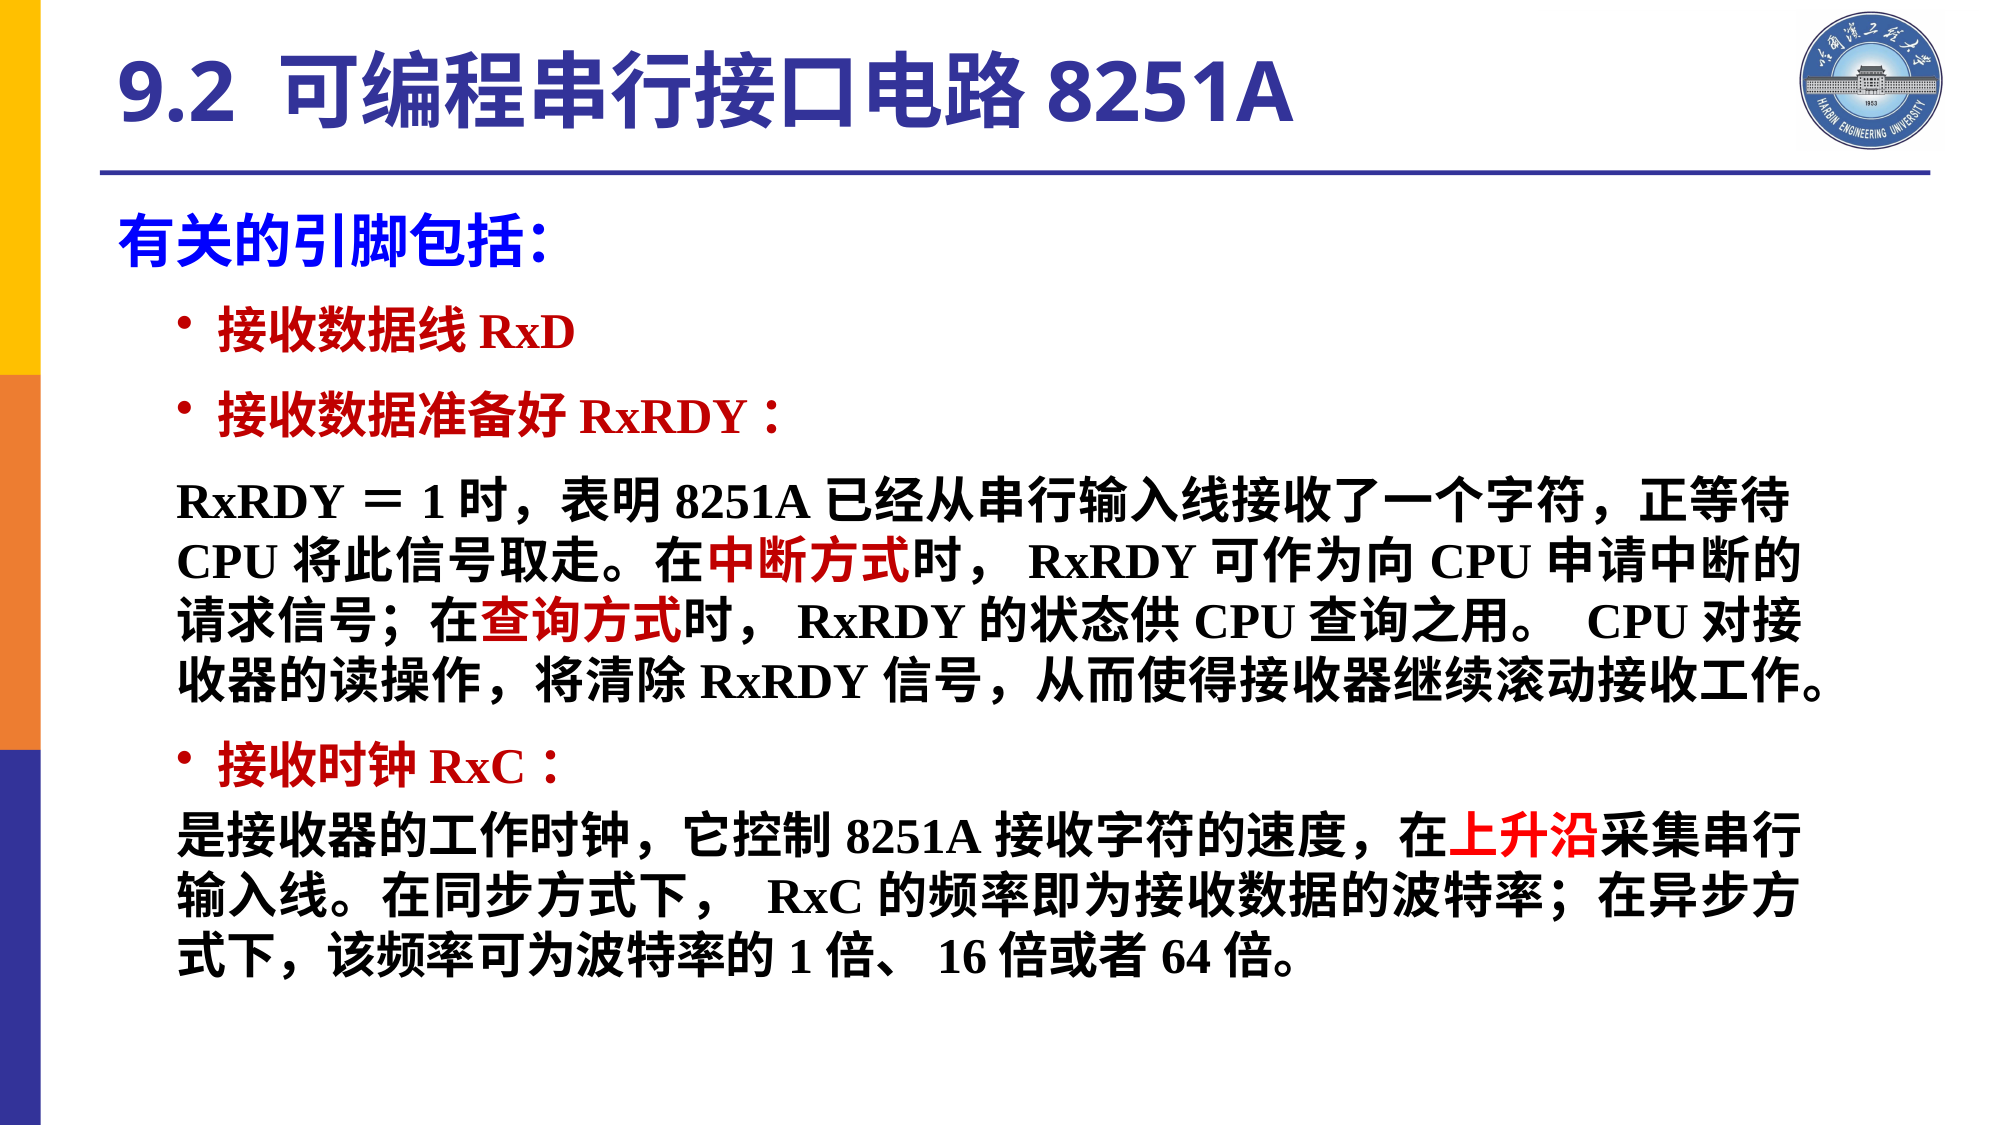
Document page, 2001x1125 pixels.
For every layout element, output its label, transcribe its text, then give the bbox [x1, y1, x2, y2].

text_box 有关的引脚包括： 接收数据线RxD 接收数据准备好RxRDY： RxRDY＝1时，表明8251A已经从串行输入线接收了一个字符，正等待CPU将此信号取走。在中断方式时，RxRDY可作为向CPU申请中断的请求信号；在查询方式时，RxRDY的状态供CPU查询之用。 CPU对接收器的读操作，将清除RxRDY信号，从而使得接收器继续滚动接收工作。 接收时钟RxC： 是接收器的工作时钟，它控制8251A接收字符的速度，在上升沿采集串行输入线。在同步方式下， RxC的频率即为接收数据的波特率；在异步方式下，该频率可为波特率的1倍、16倍或者64倍。 [102, 196, 1817, 1053]
picture [1538, 9, 1979, 165]
text_box 9.2 可编程串行接口电路8251A [102, 42, 1590, 173]
